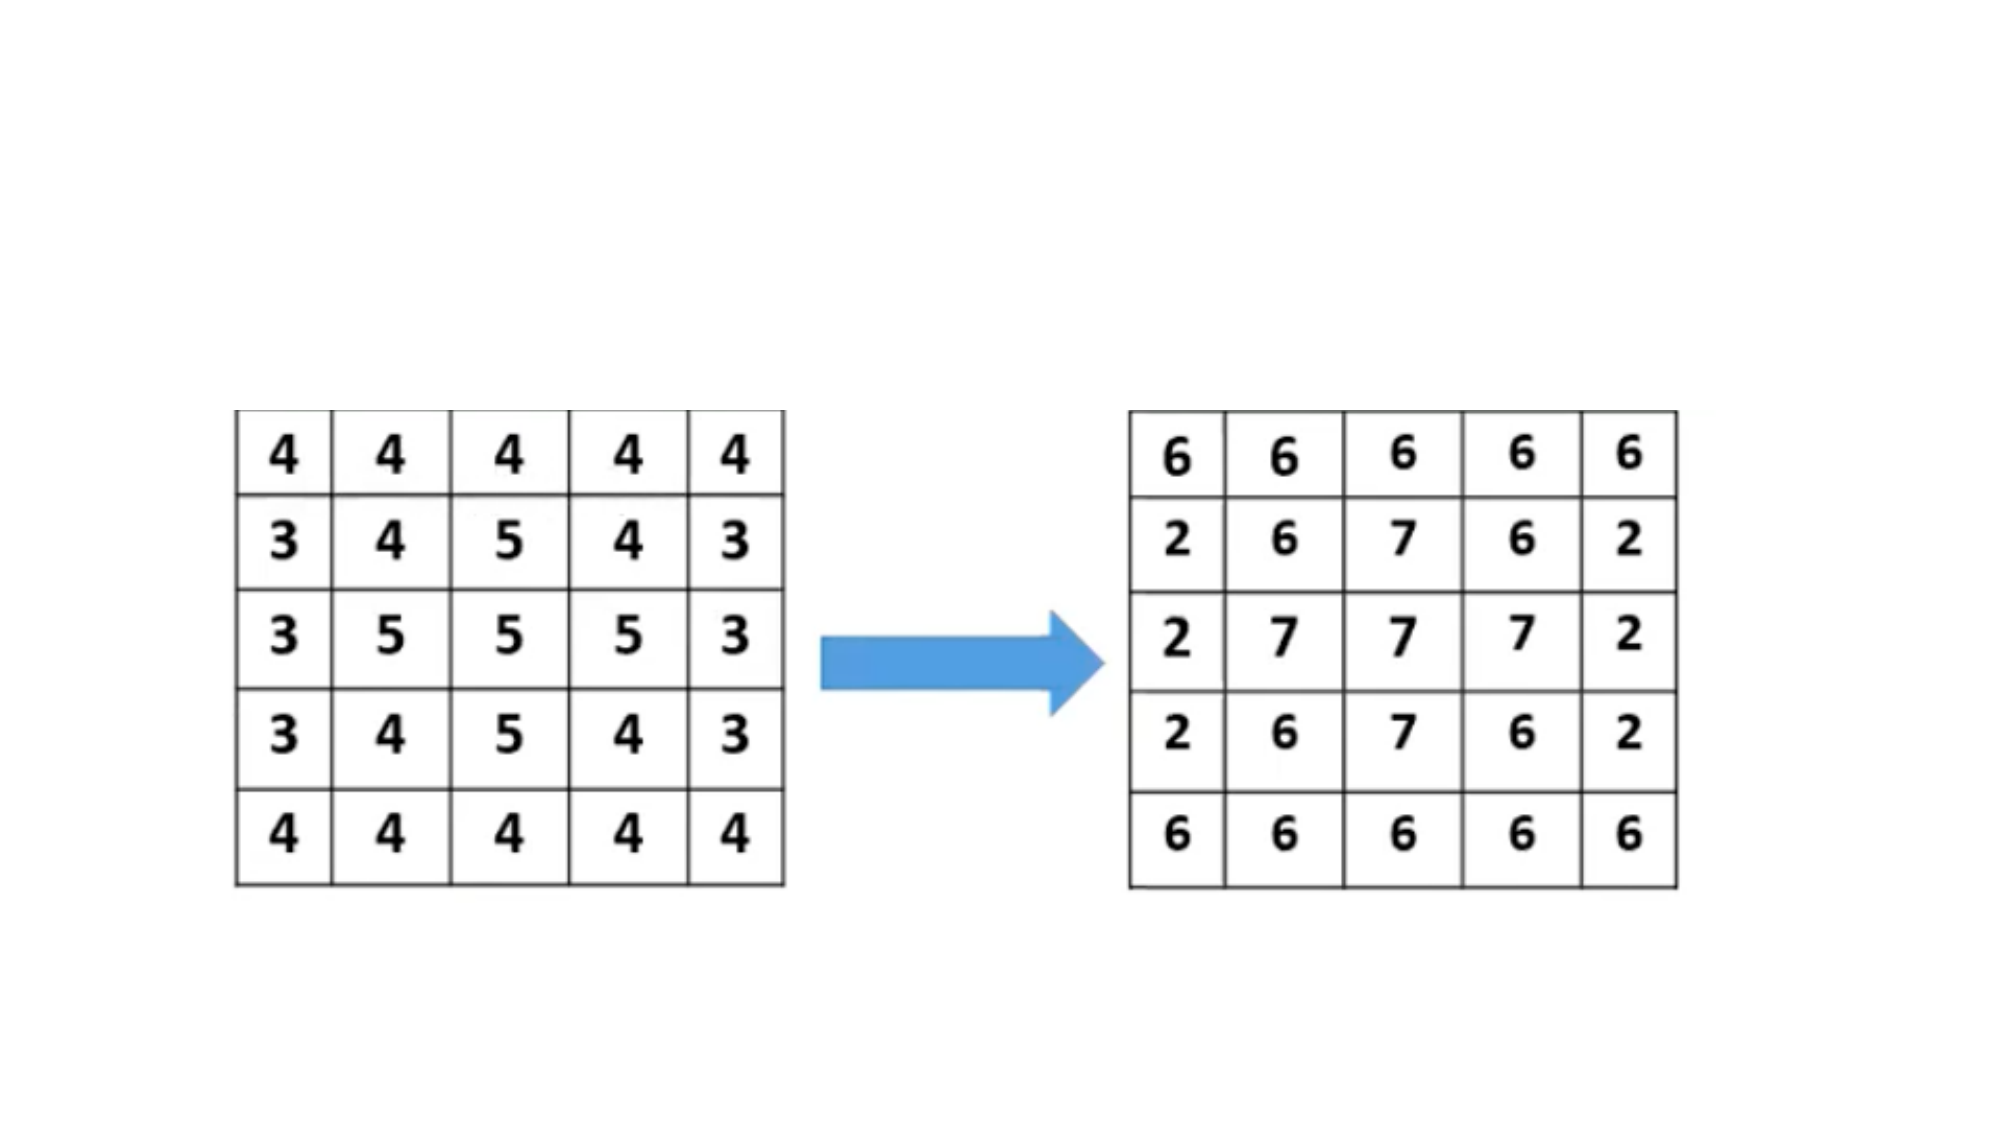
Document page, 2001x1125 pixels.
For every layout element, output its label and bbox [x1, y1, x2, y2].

list [168, 410, 1832, 903]
